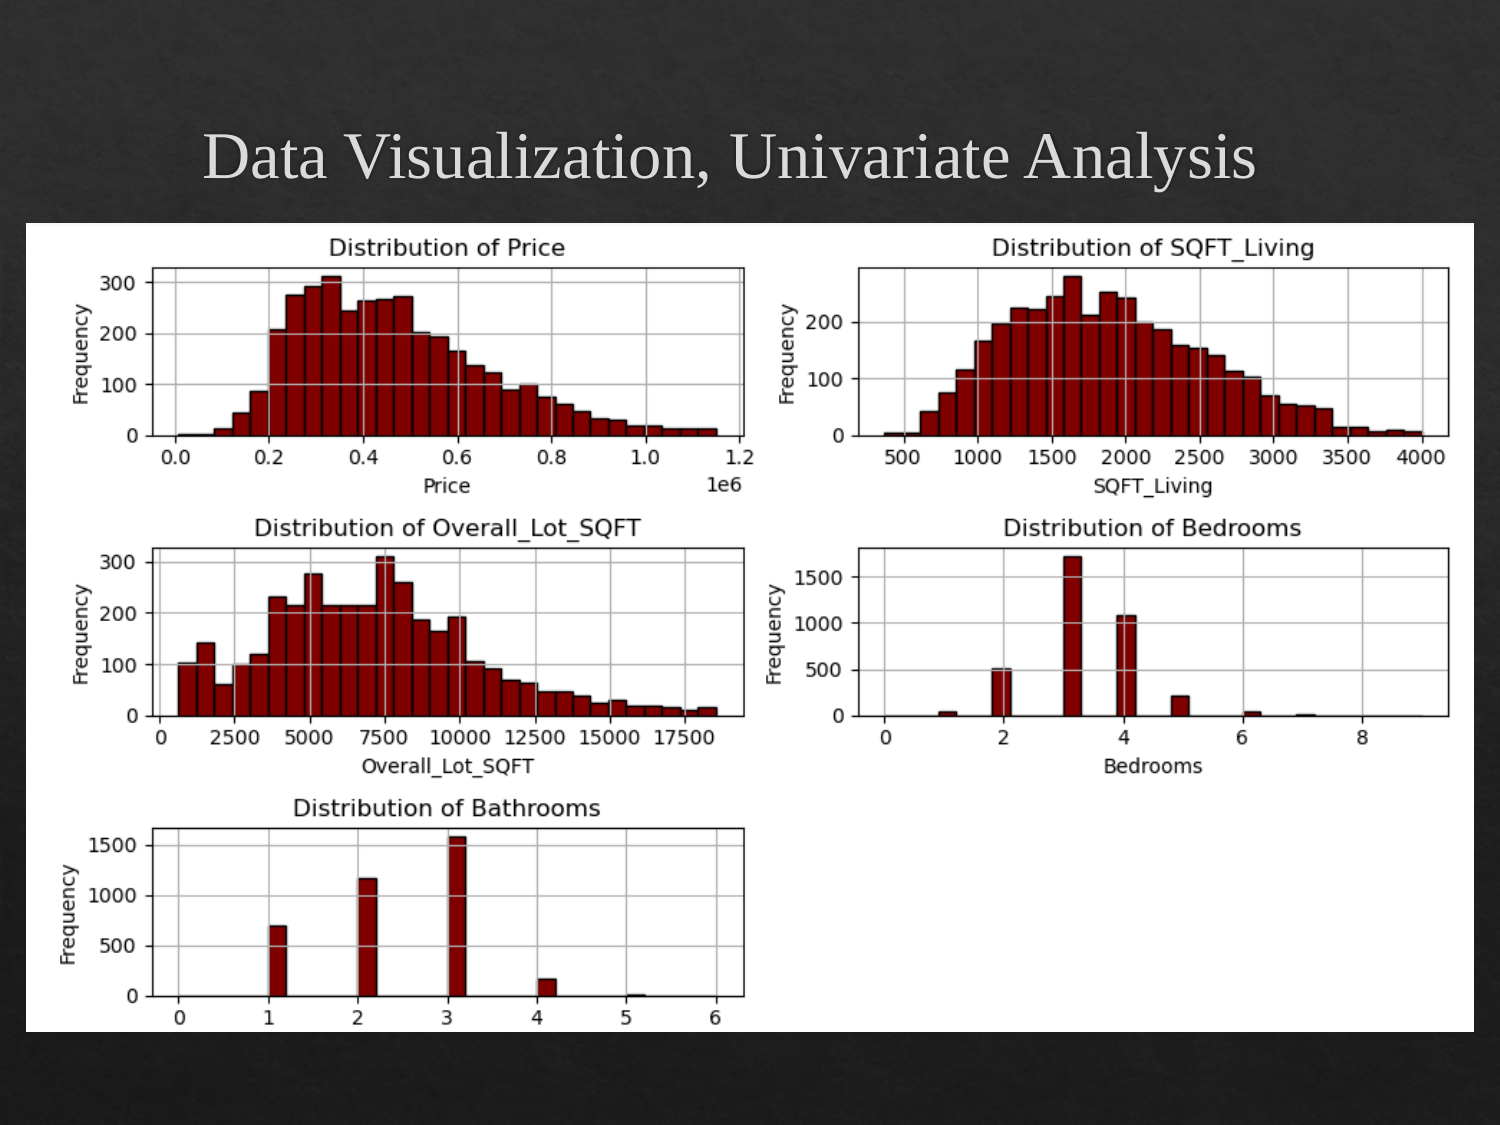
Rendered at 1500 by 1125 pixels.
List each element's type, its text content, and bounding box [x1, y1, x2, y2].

picture [26, 223, 1474, 1032]
title Data Visualization, Univariate Analysis [82, 93, 1396, 211]
